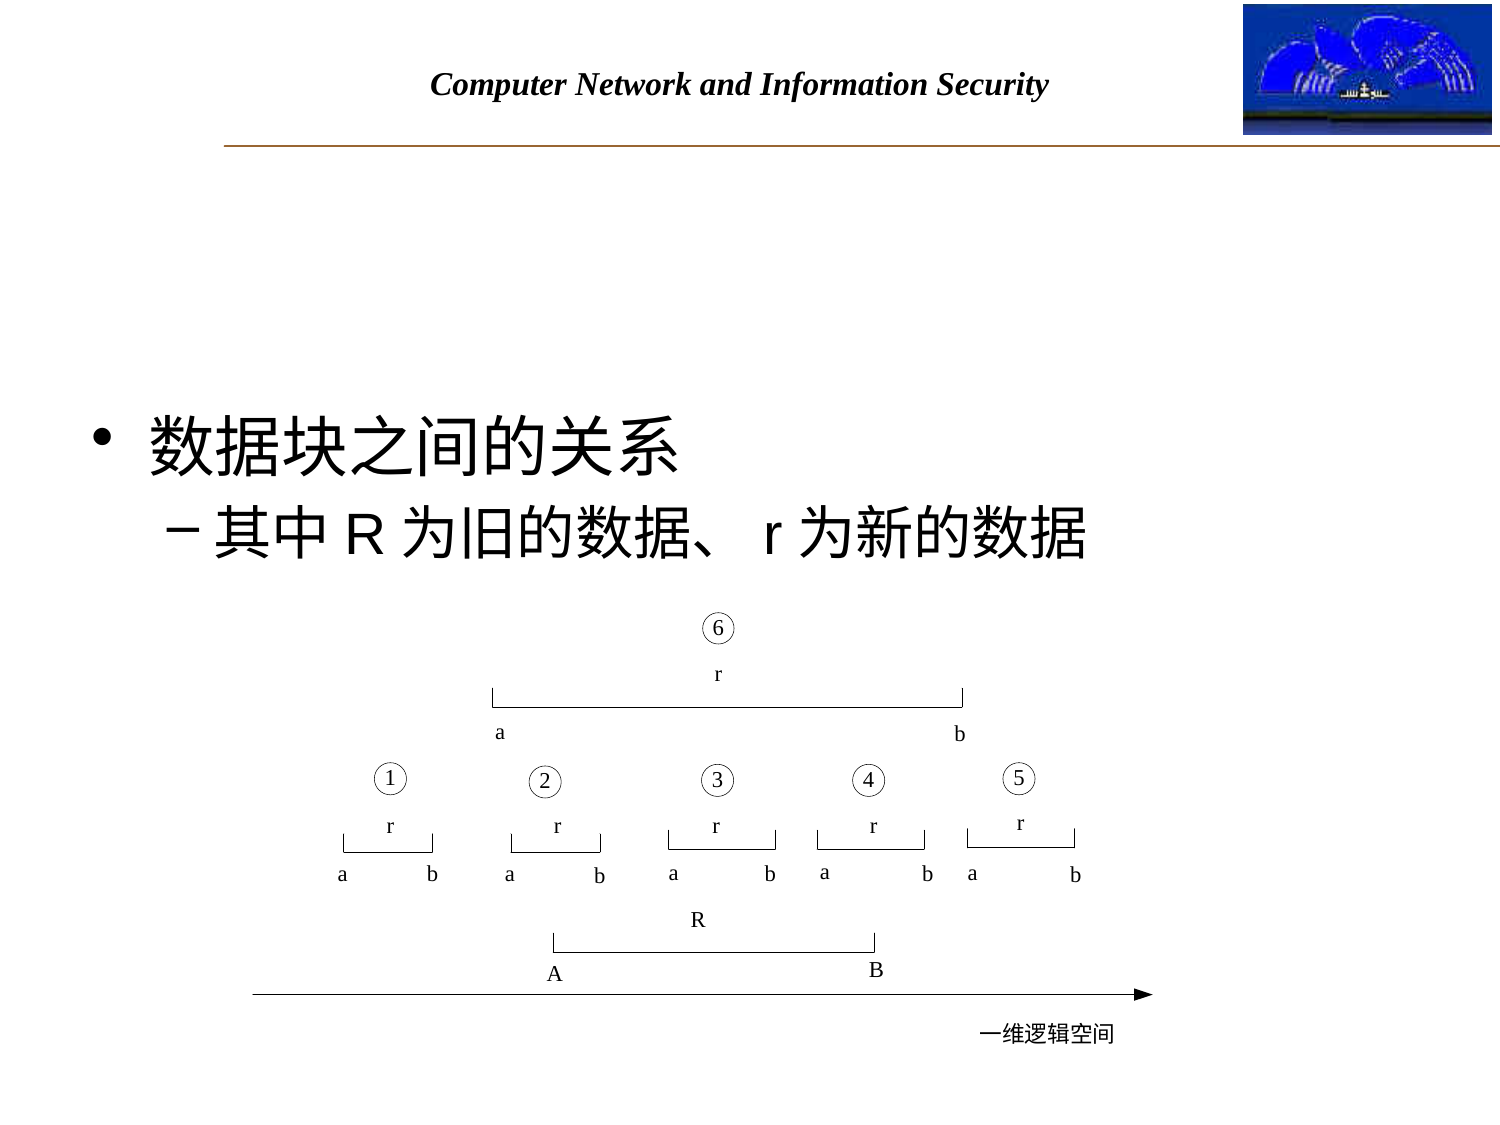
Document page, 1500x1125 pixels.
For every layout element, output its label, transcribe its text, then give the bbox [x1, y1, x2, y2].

list 数据块之间的关系 其中R为旧的数据、r为新的数据 [76, 446, 1427, 953]
list 数据块之间的关系 其中R为旧的数据、r为新的数据 [76, 397, 1427, 445]
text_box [229, 609, 1176, 1055]
